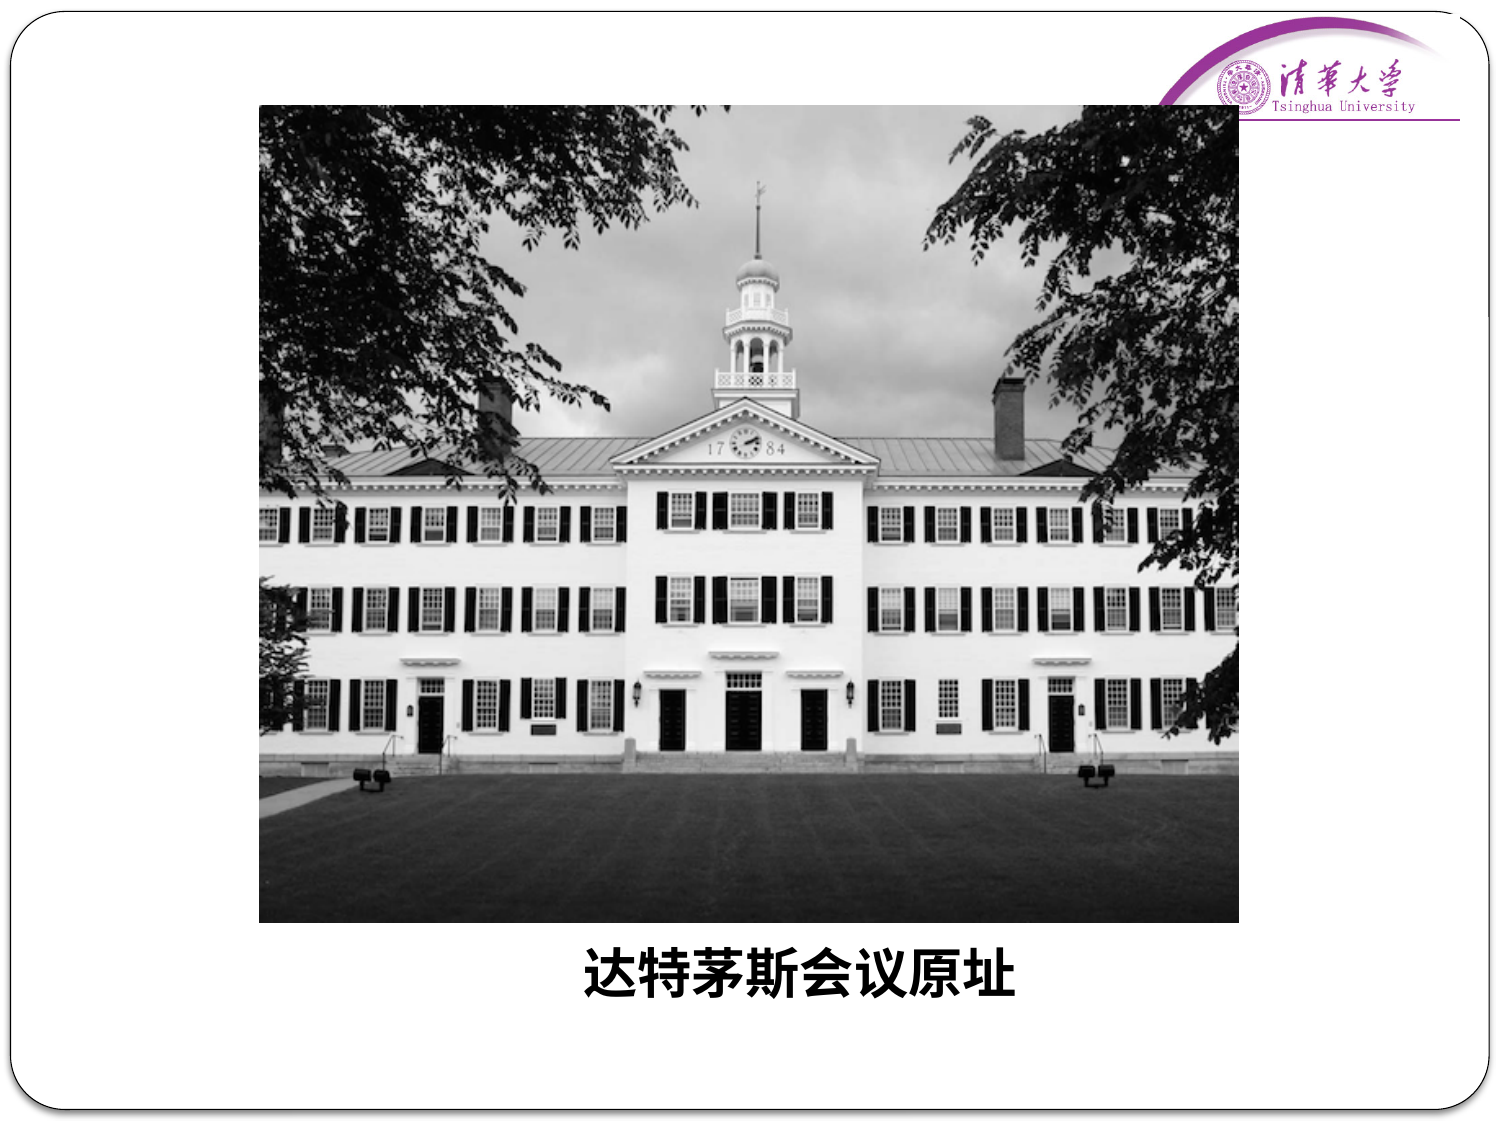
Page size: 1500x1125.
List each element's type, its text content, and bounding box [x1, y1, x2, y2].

picture [259, 14, 1460, 924]
list 达特茅斯会议原址 [150, 237, 1425, 1024]
